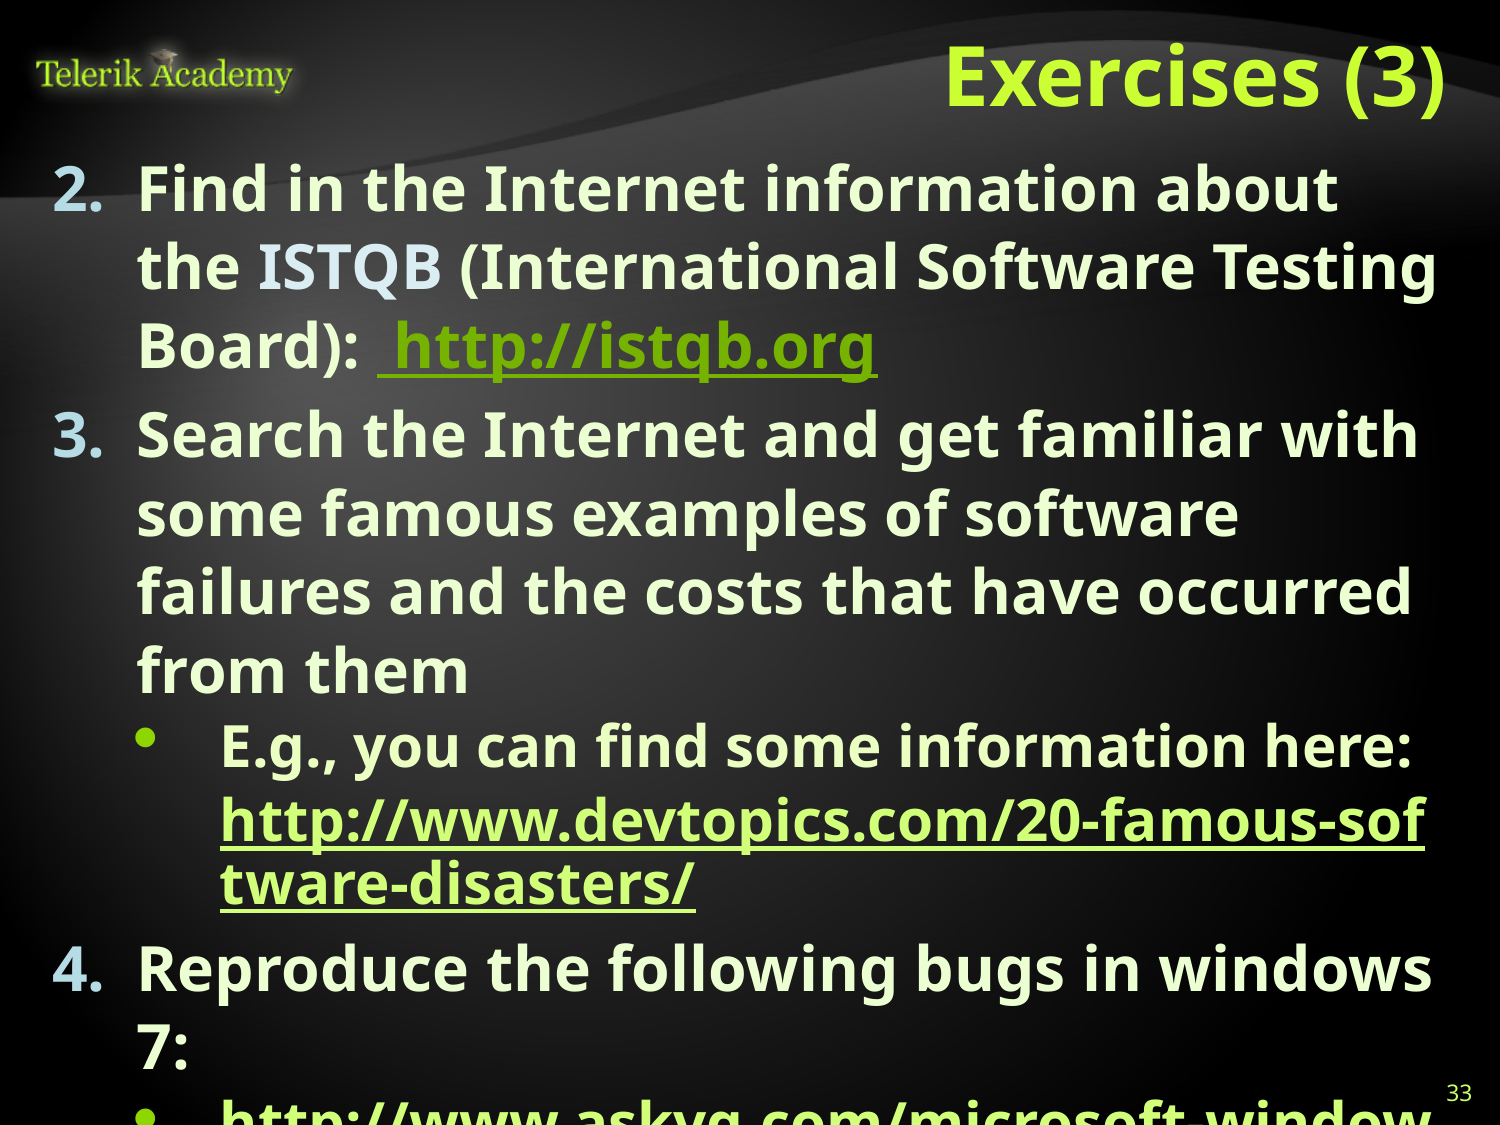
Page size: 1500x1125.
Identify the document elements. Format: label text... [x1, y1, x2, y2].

slide_number 33 [1412, 1074, 1488, 1113]
title Exercises (3) [300, 12, 1463, 137]
picture [0, 0, 1500, 1125]
list Find in the Internet information about the ISTQB (International Software Testing Board): http://istqb.org Search the Internet and get familiar with some famous examples of software failures and the costs that have occurred from them E.g., you can find some information here: http://www.devtopics.com/20-famous-software-disasters/ Reproduce the following bugs in windows 7: http://www.askvg.com/microsoft-windows-seven-bug-report/ [37, 137, 1463, 1063]
